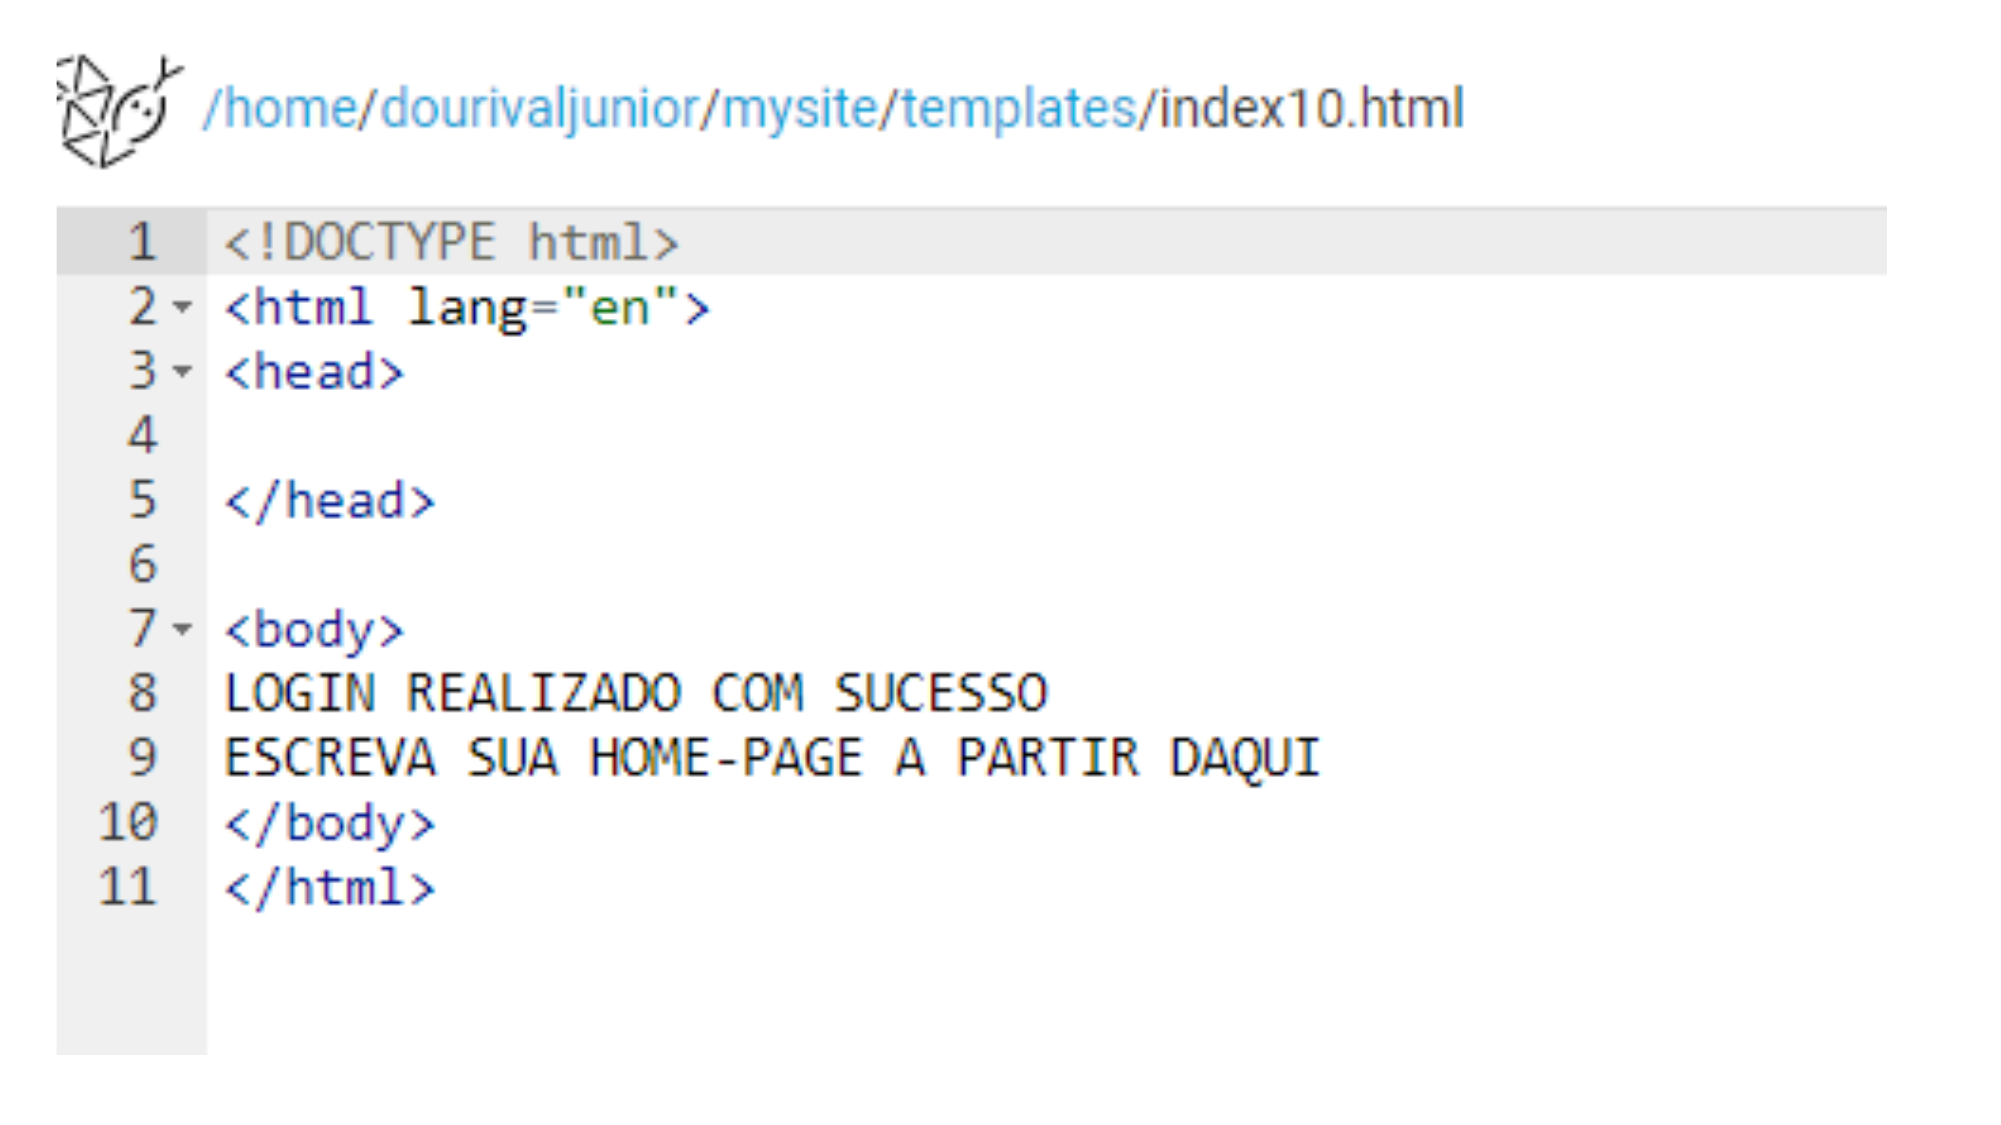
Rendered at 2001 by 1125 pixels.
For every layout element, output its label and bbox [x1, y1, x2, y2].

picture [56, 37, 1887, 1055]
